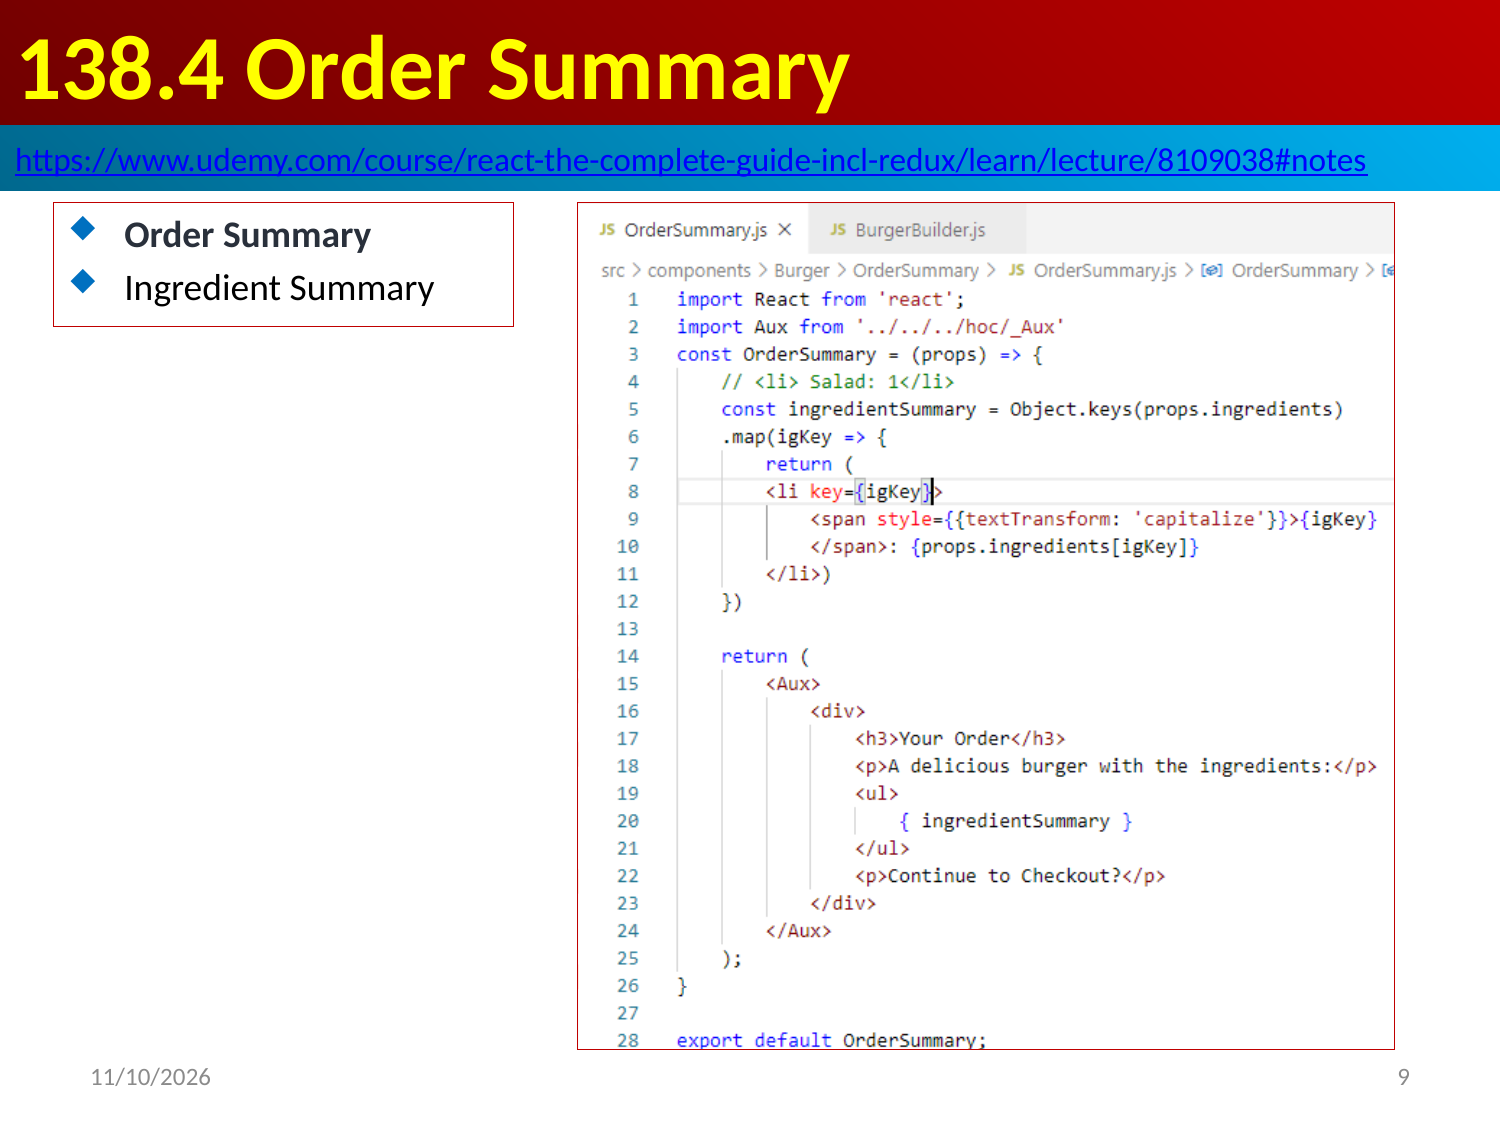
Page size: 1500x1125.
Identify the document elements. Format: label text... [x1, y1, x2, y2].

slide_number 9 [1074, 1042, 1425, 1109]
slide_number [75, 1042, 425, 1109]
subtitle Order Summary Ingredient Summary [53, 202, 514, 327]
text_box https://www.udemy.com/course/react-the-complete-guide-incl-redux/learn/lecture/8109038#notes [0, 125, 1500, 191]
picture [577, 202, 1395, 1051]
title 138.4 Order Summary [0, 0, 1500, 125]
